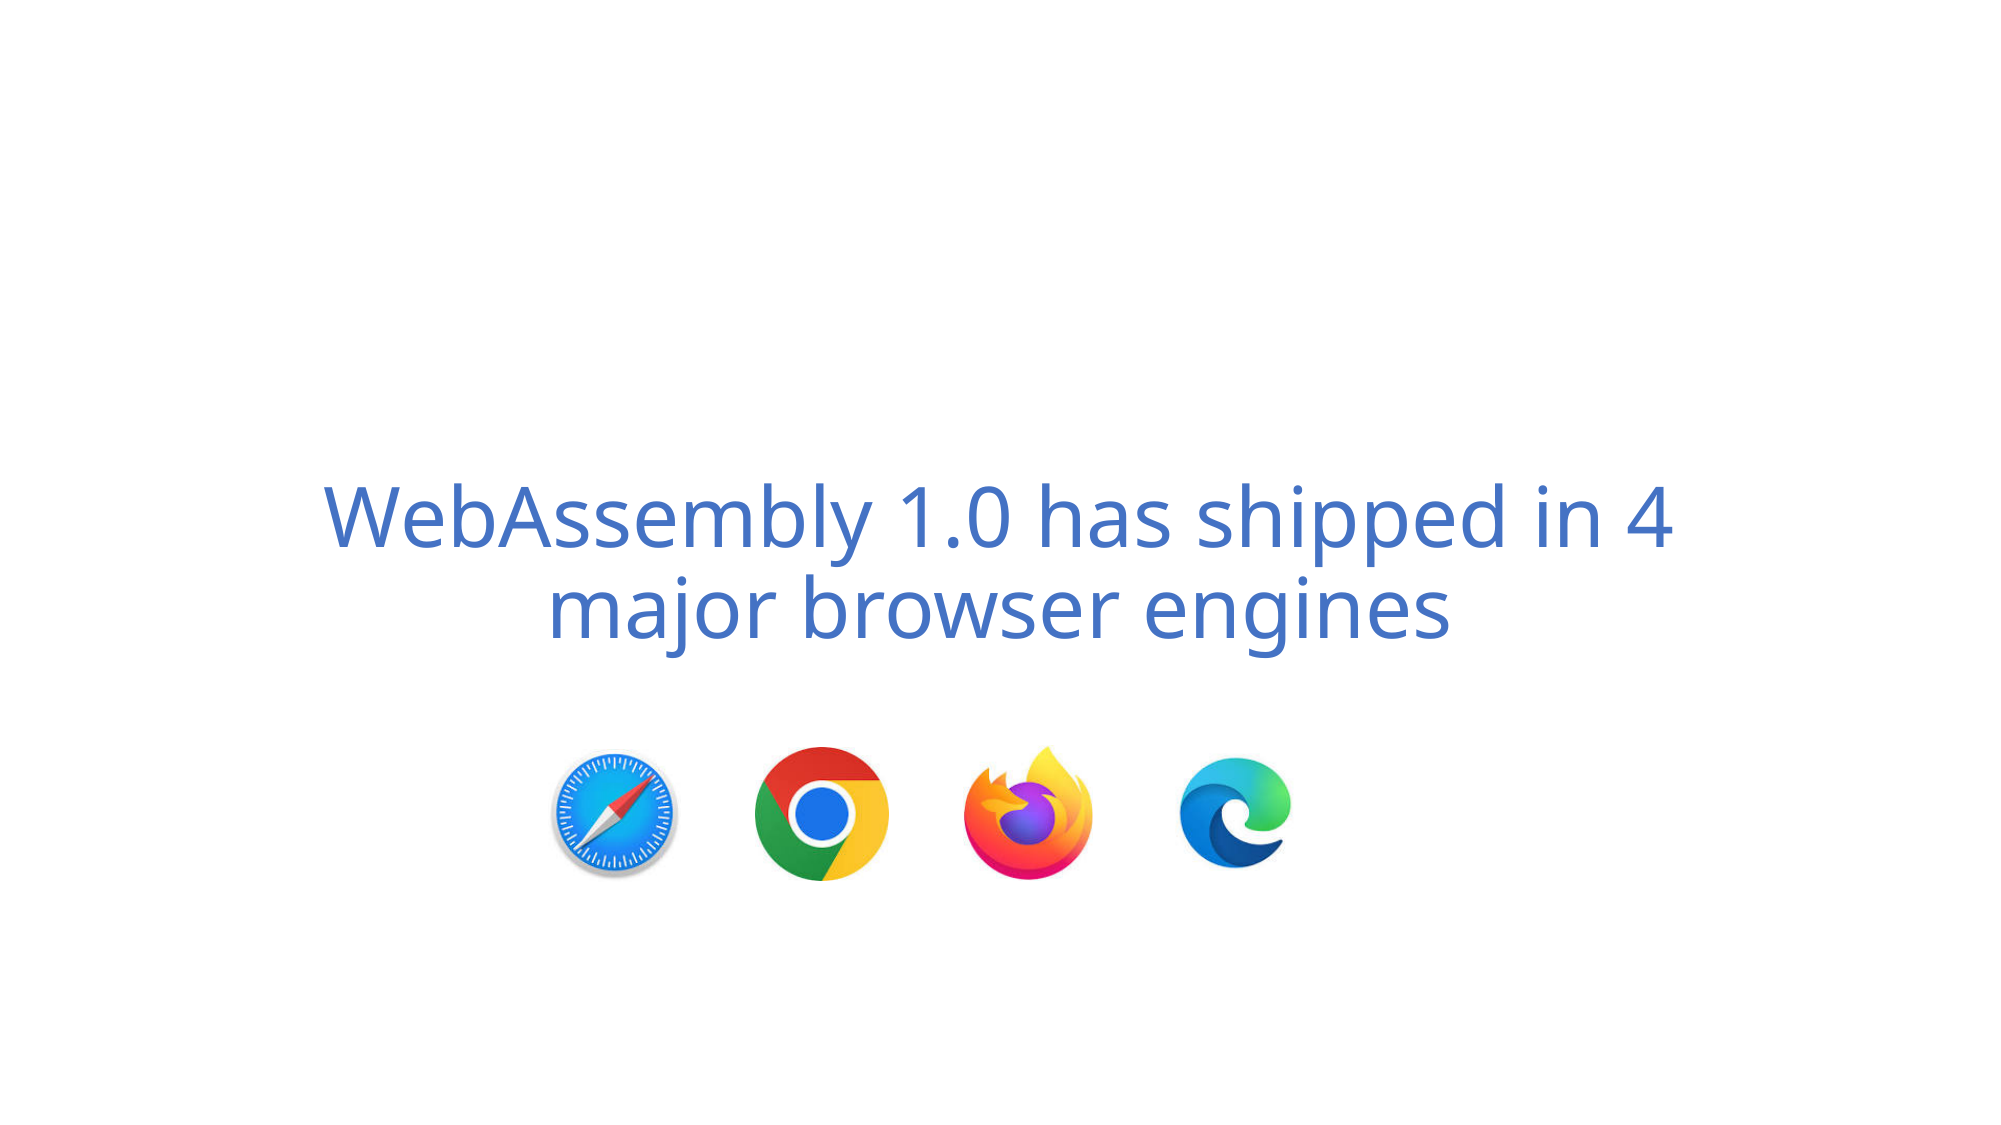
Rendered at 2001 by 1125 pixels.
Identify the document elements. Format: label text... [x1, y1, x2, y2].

picture [755, 747, 889, 882]
title WebAssembly 1.0 has shipped in 4 major browser engines [249, 463, 1750, 855]
picture [1167, 745, 1304, 882]
picture [963, 745, 1093, 882]
picture [548, 749, 681, 882]
